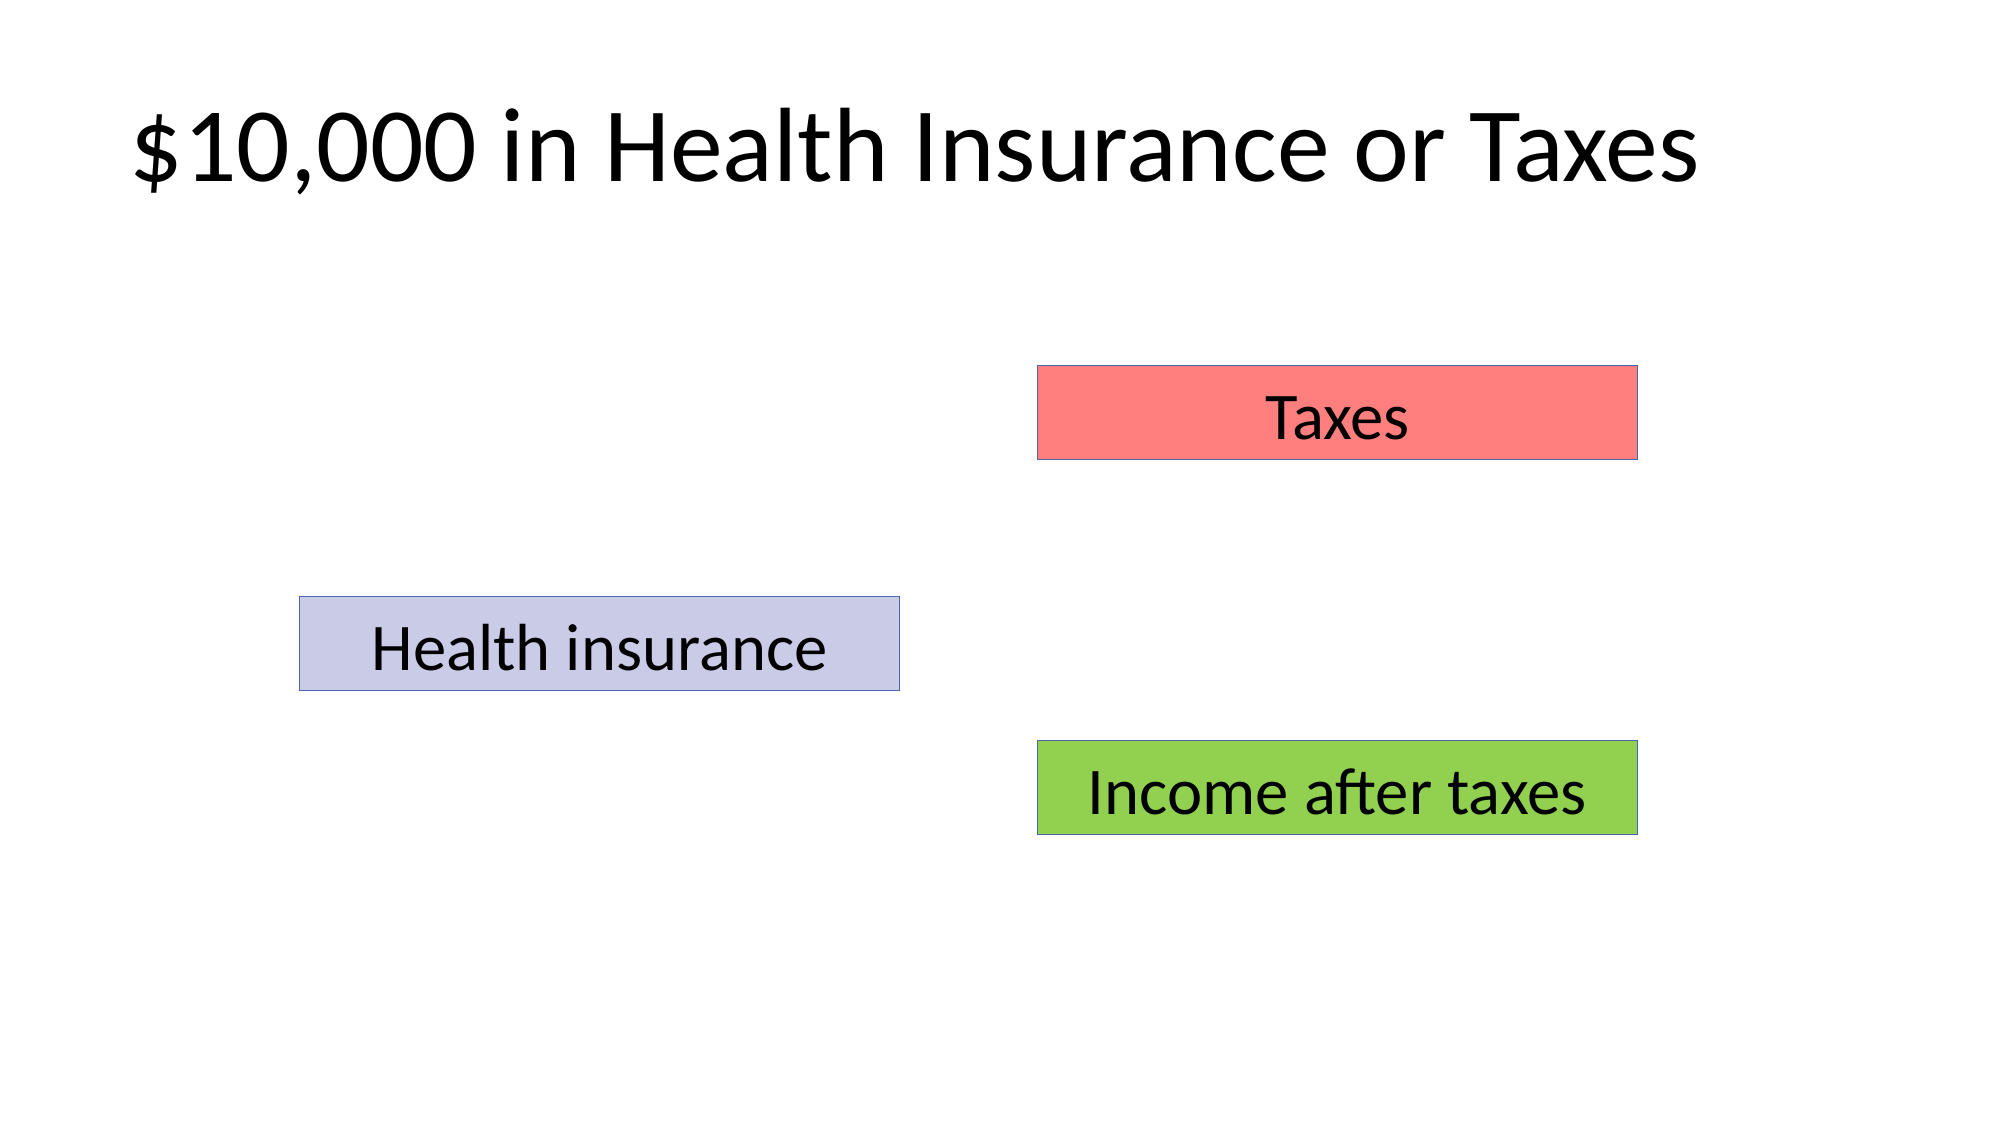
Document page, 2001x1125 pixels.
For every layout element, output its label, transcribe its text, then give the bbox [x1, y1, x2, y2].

text_box Taxes [1037, 365, 1638, 460]
text_box Health insurance [299, 596, 900, 691]
text_box Income after taxes [1037, 740, 1638, 835]
title $10,000 in Health Insurance or Taxes [99, 45, 1900, 233]
